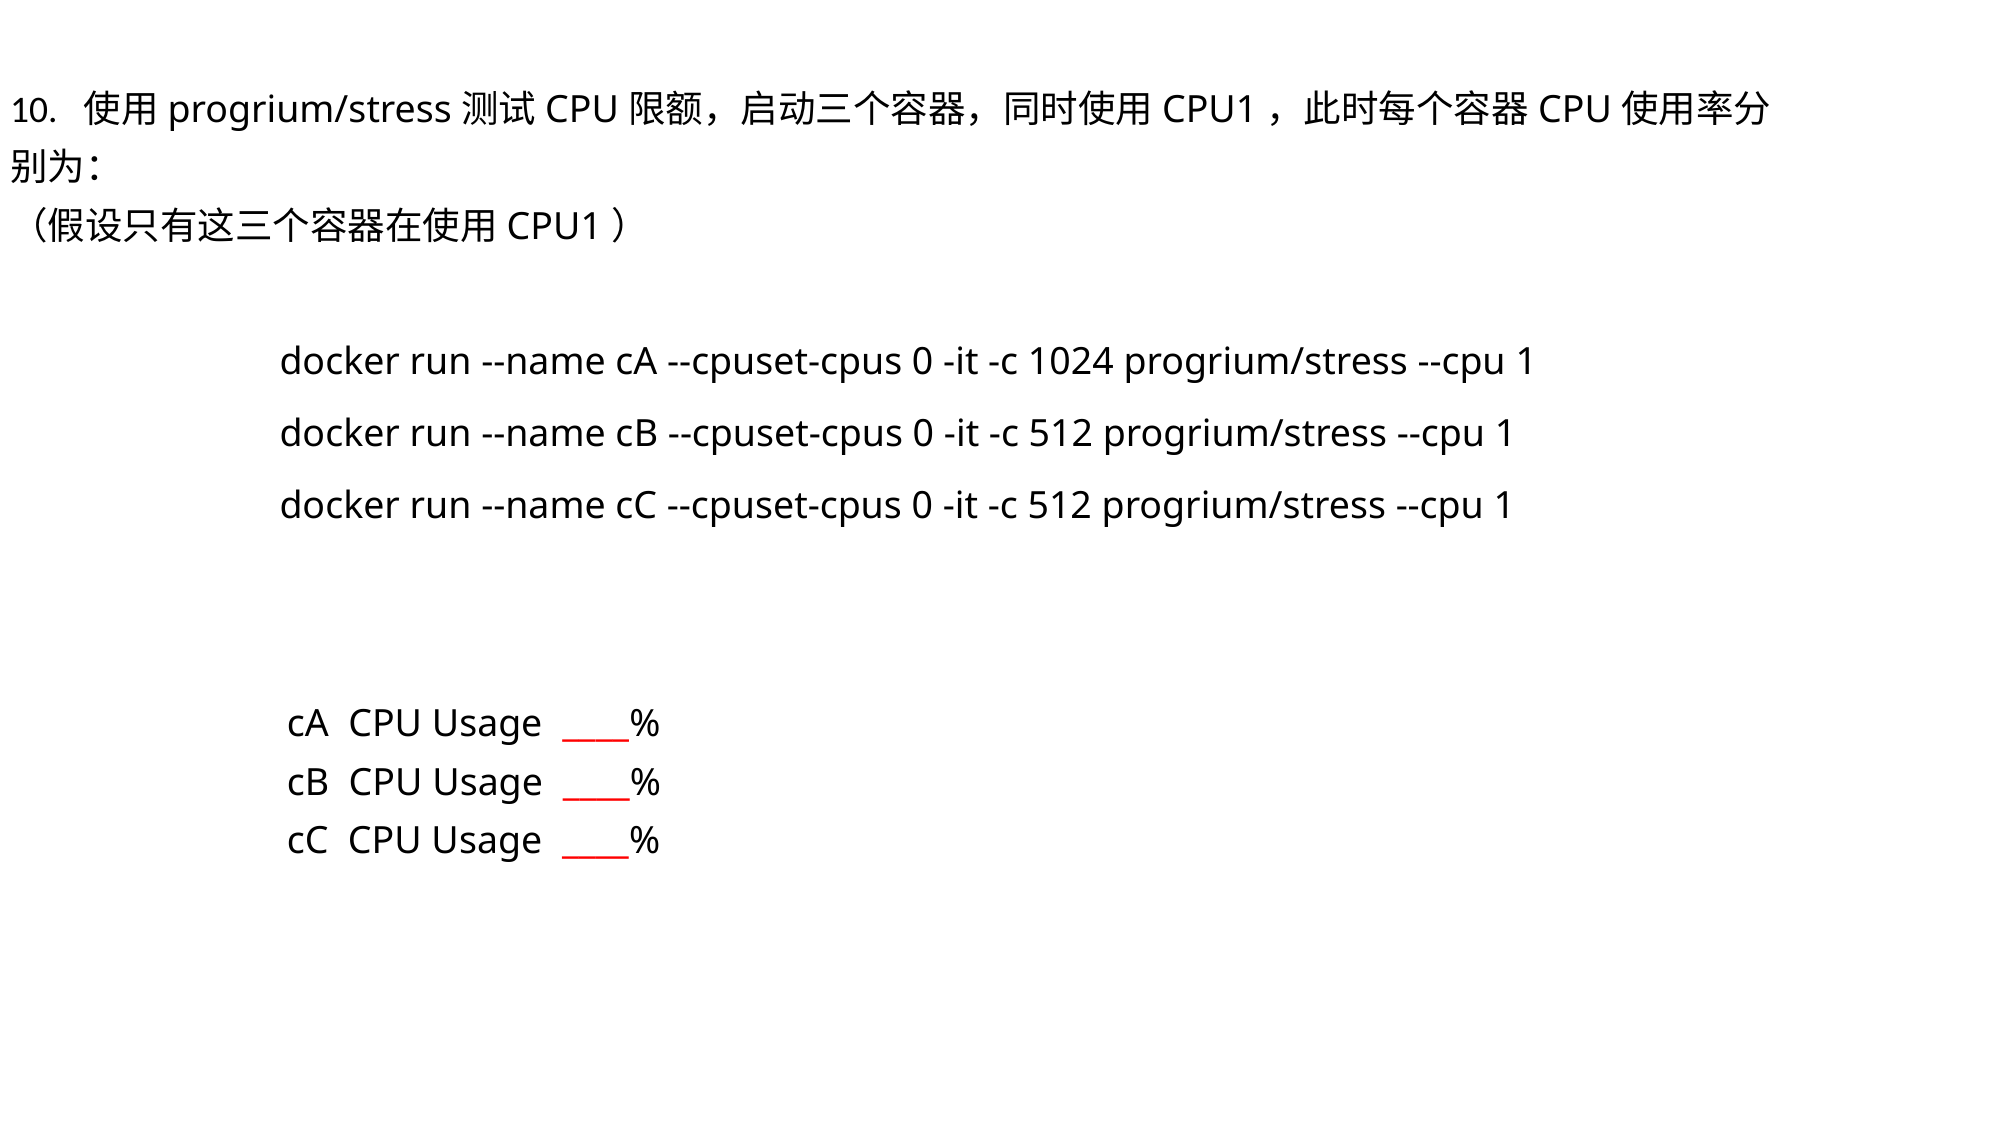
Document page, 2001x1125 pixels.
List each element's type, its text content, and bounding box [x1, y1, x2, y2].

text_box cA CPU Usage ____% cB CPU Usage ____% cC CPU Usage ____% [272, 678, 677, 869]
text_box docker run --name cA --cpuset-cpus 0 -it -c 1024 progrium/stress --cpu 1 docker run --name cB --cpuset-cpus 0 -it -c 512 progrium/stress --cpu 1 docker run --name cC --cpuset-cpus 0 -it -c 512 progrium/stress --cpu 1 [264, 302, 1981, 533]
text_box 10. 使用progrium/stress测试CPU限额，启动三个容器，同时使用CPU1，此时每个容器CPU使用率分别为： （假设只有这三个容器在使用CPU1） [0, 63, 1806, 254]
